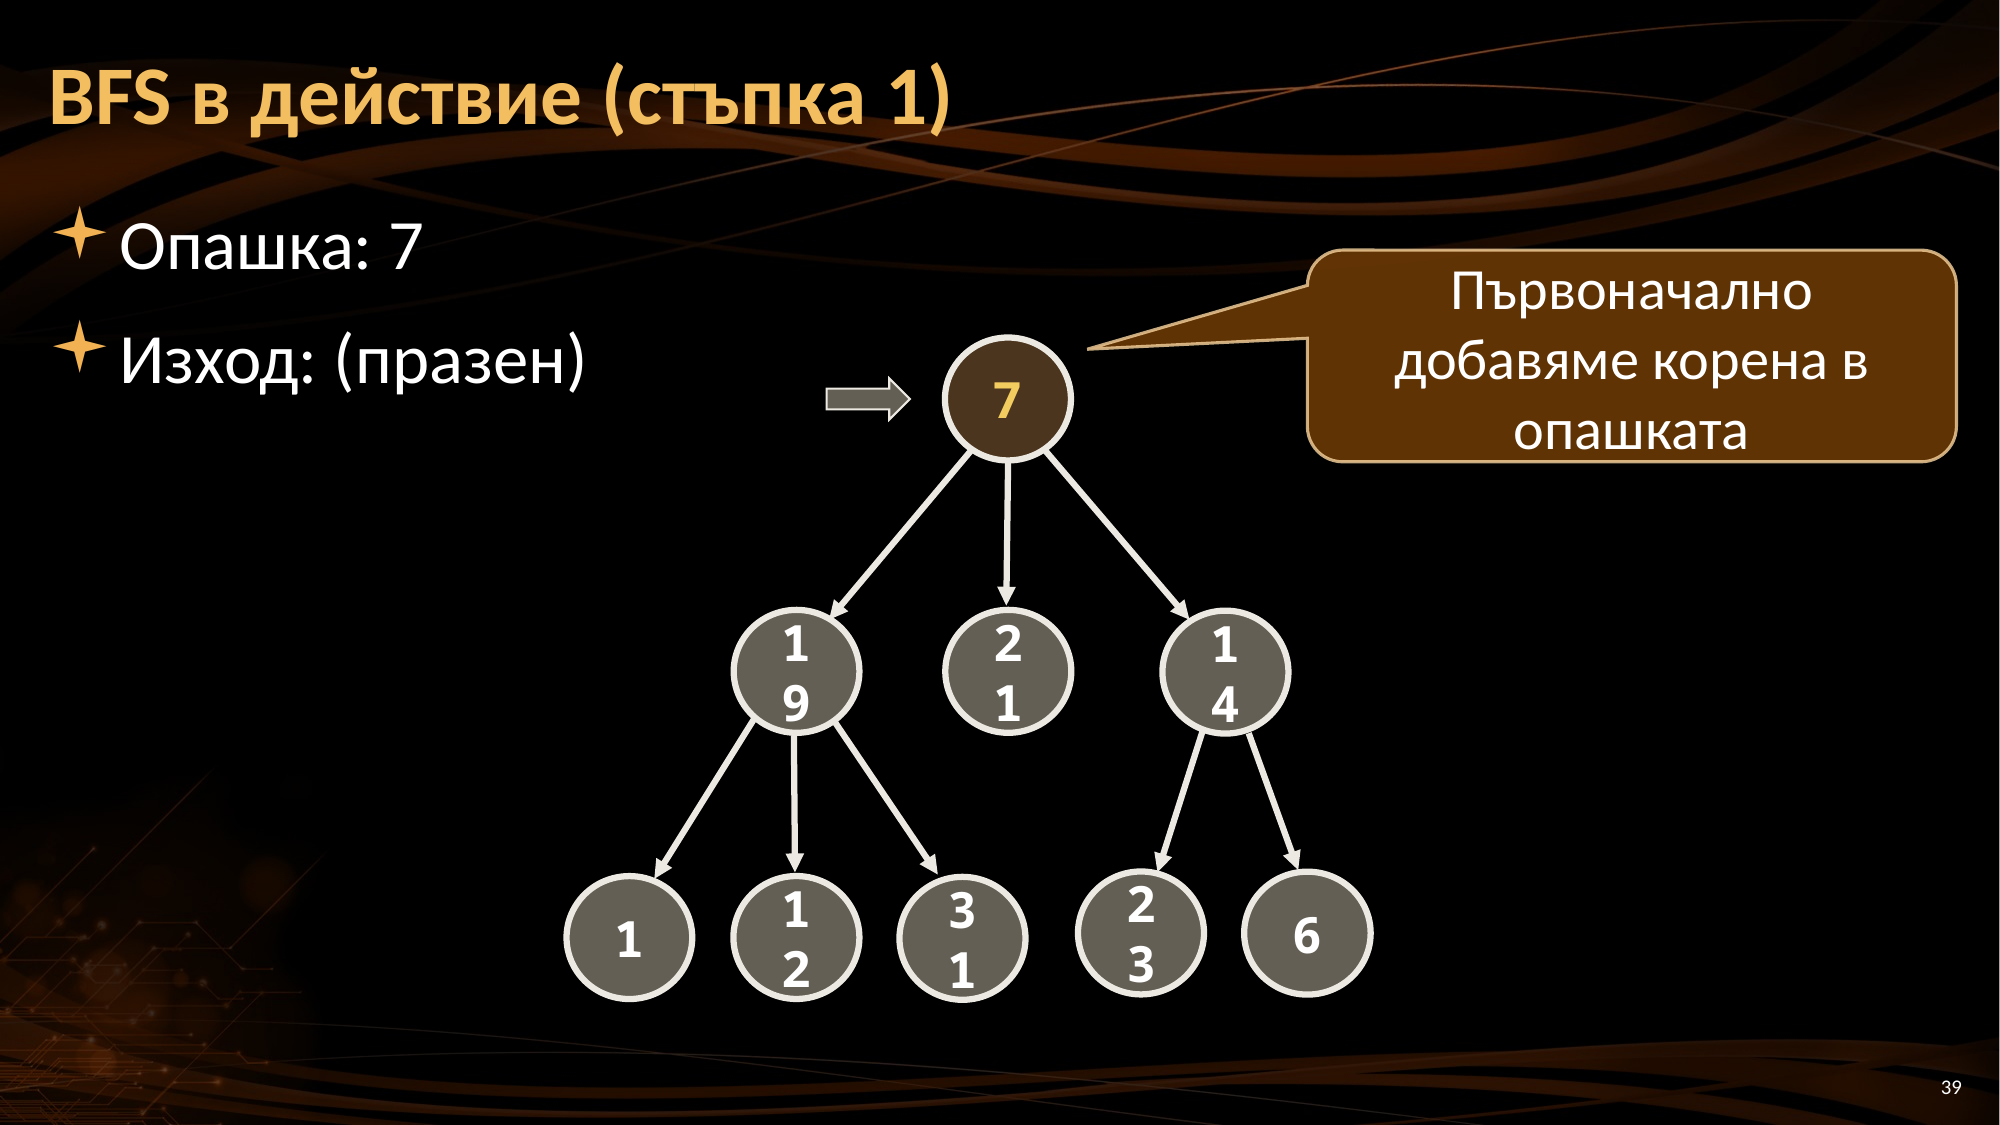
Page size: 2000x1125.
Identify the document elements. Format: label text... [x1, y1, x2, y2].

text_box 39 [1897, 1070, 1968, 1103]
text_box Първоначално добавяме корена в опашката [1129, 250, 1957, 462]
picture [0, 0, 2000, 1125]
list Опашка: 7 Изход: (празен) [31, 188, 1968, 1103]
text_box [566, 337, 1371, 1000]
title BFS в действие (стъпка 1) [30, 6, 1602, 189]
